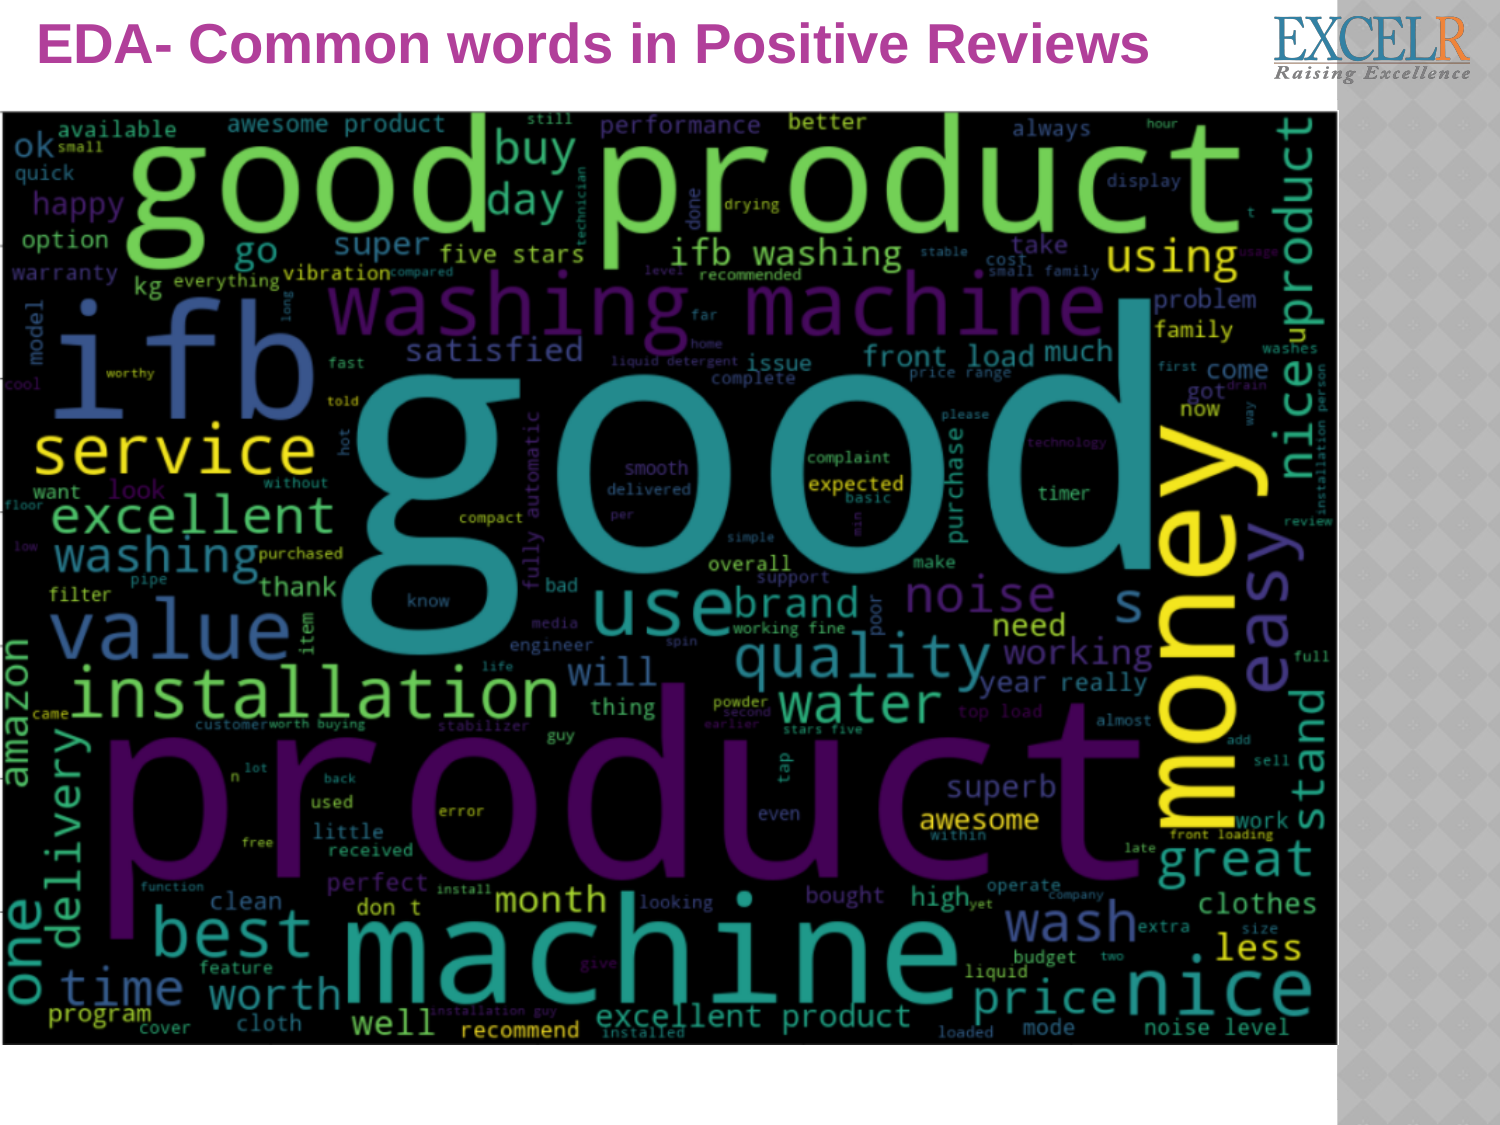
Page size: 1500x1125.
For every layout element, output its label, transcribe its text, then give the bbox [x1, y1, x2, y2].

text_box EDA- Common words in Positive Reviews [21, 0, 1269, 83]
picture [0, 110, 1339, 1045]
picture [1274, 16, 1470, 85]
